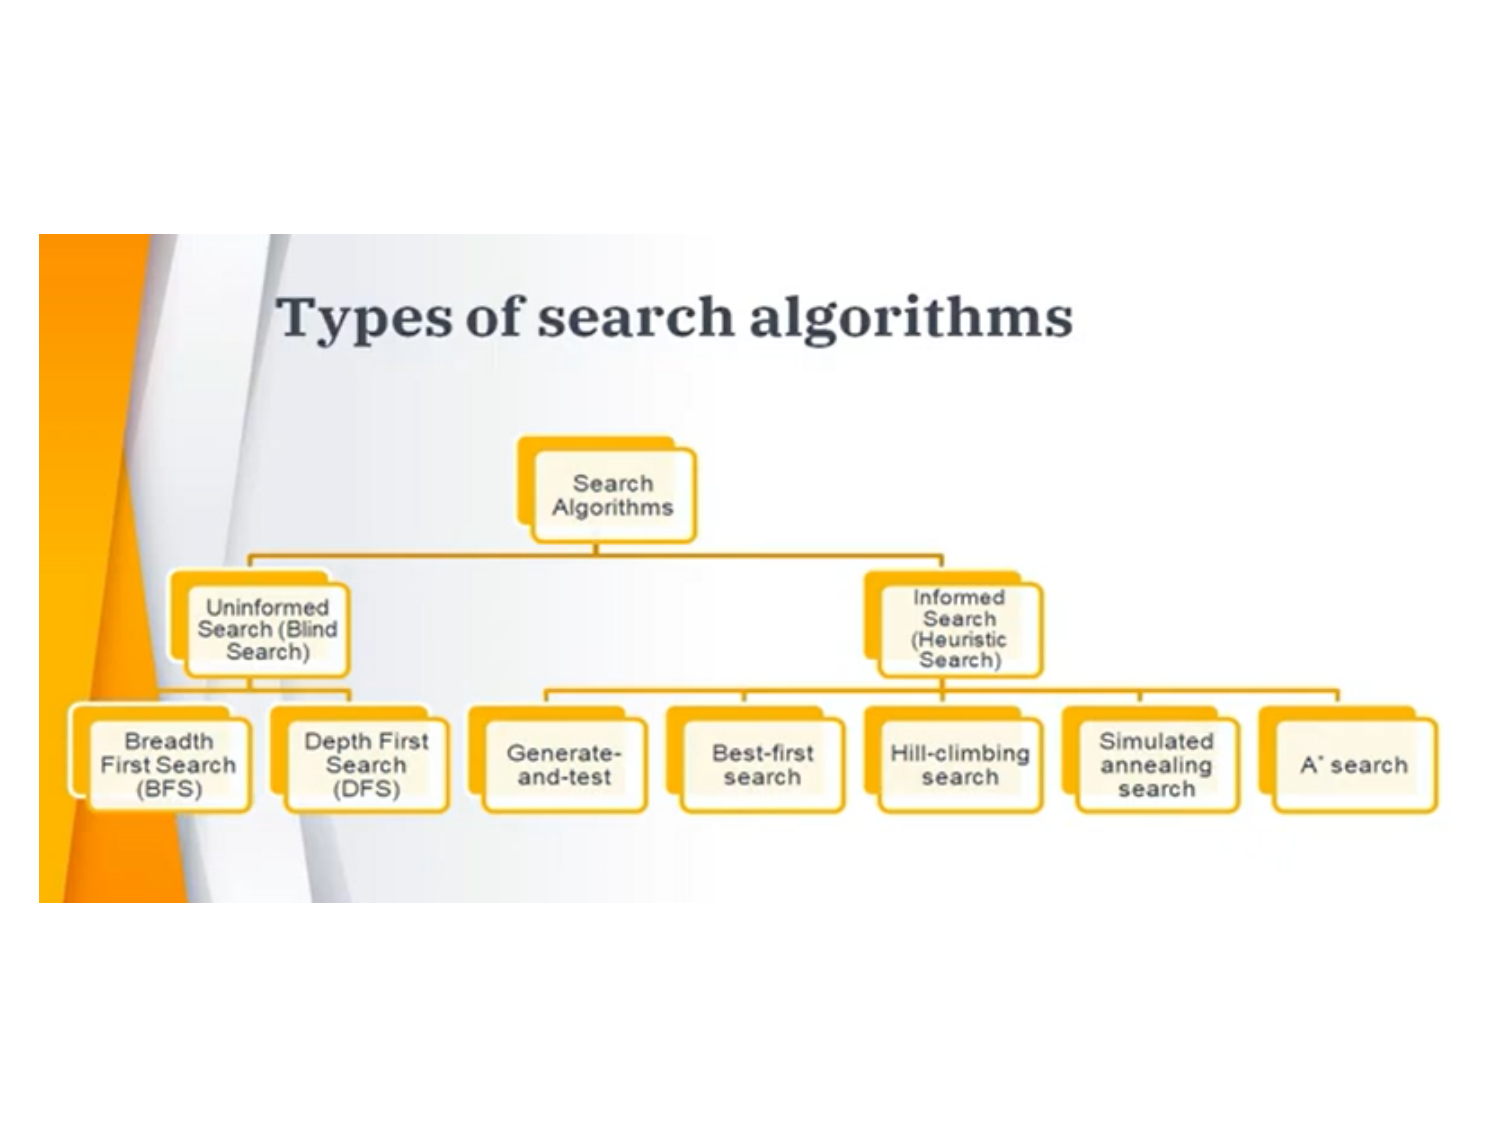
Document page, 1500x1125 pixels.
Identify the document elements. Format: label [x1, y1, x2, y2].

picture [39, 234, 1486, 903]
